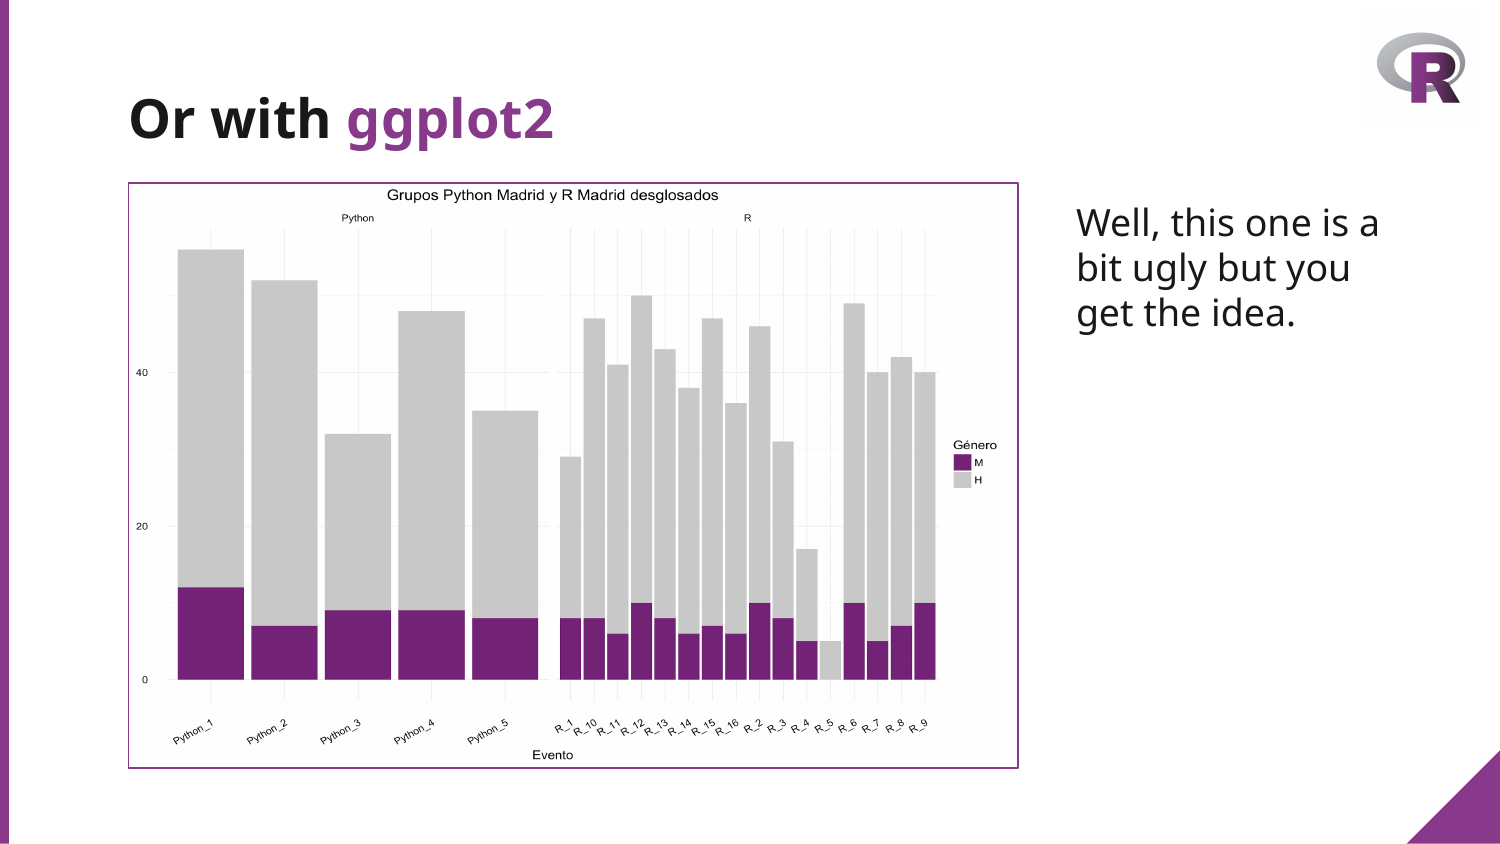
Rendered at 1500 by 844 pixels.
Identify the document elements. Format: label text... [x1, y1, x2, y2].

picture [1367, 14, 1475, 122]
picture [128, 183, 1018, 768]
list Well, this one is a bit ugly but you get the idea. [1060, 183, 1432, 768]
title Or with ggplot2 [113, 69, 643, 210]
